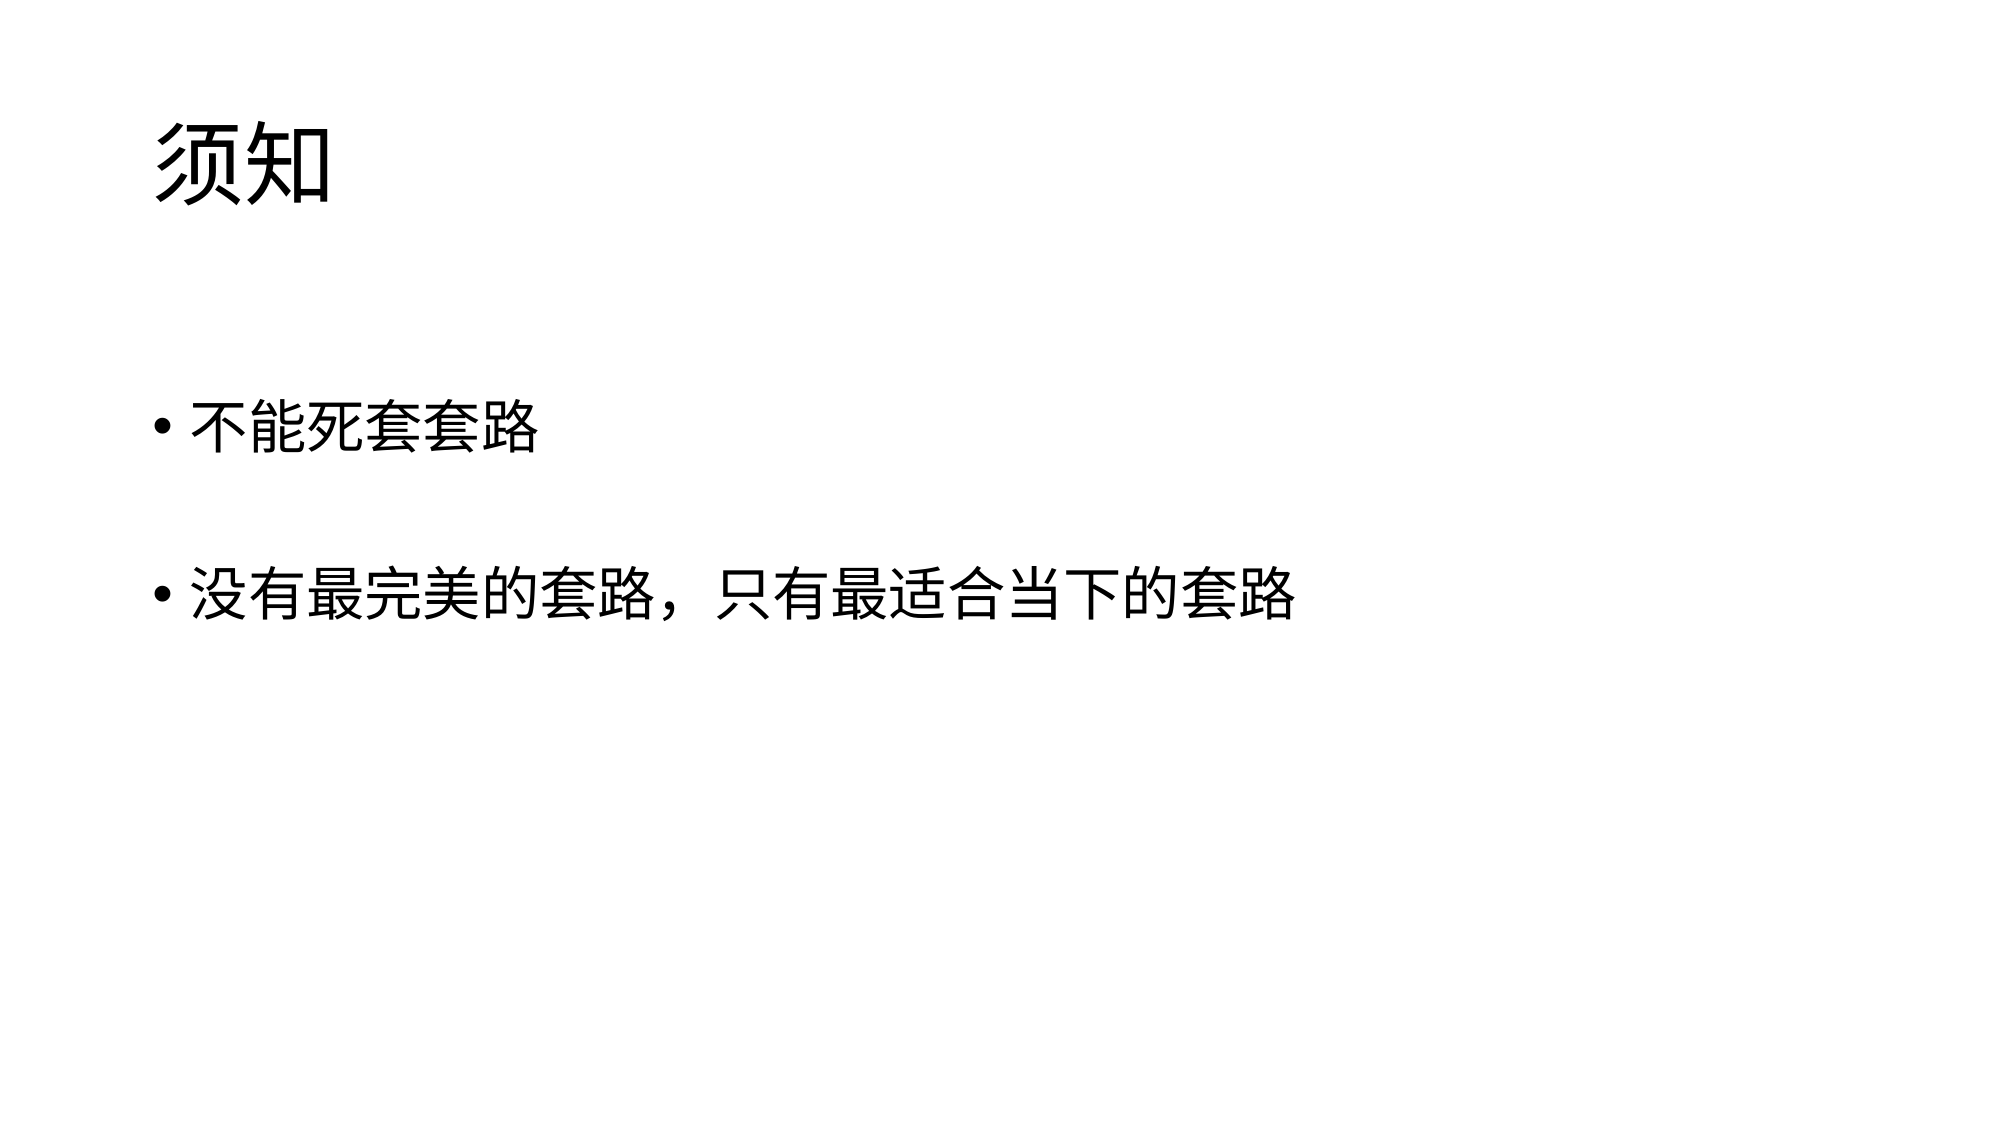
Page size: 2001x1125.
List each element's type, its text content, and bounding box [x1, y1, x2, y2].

title 须知 [137, 59, 1863, 278]
list 不能死套套路 没有最完美的套路，只有最适合当下的套路 [137, 299, 1863, 1014]
